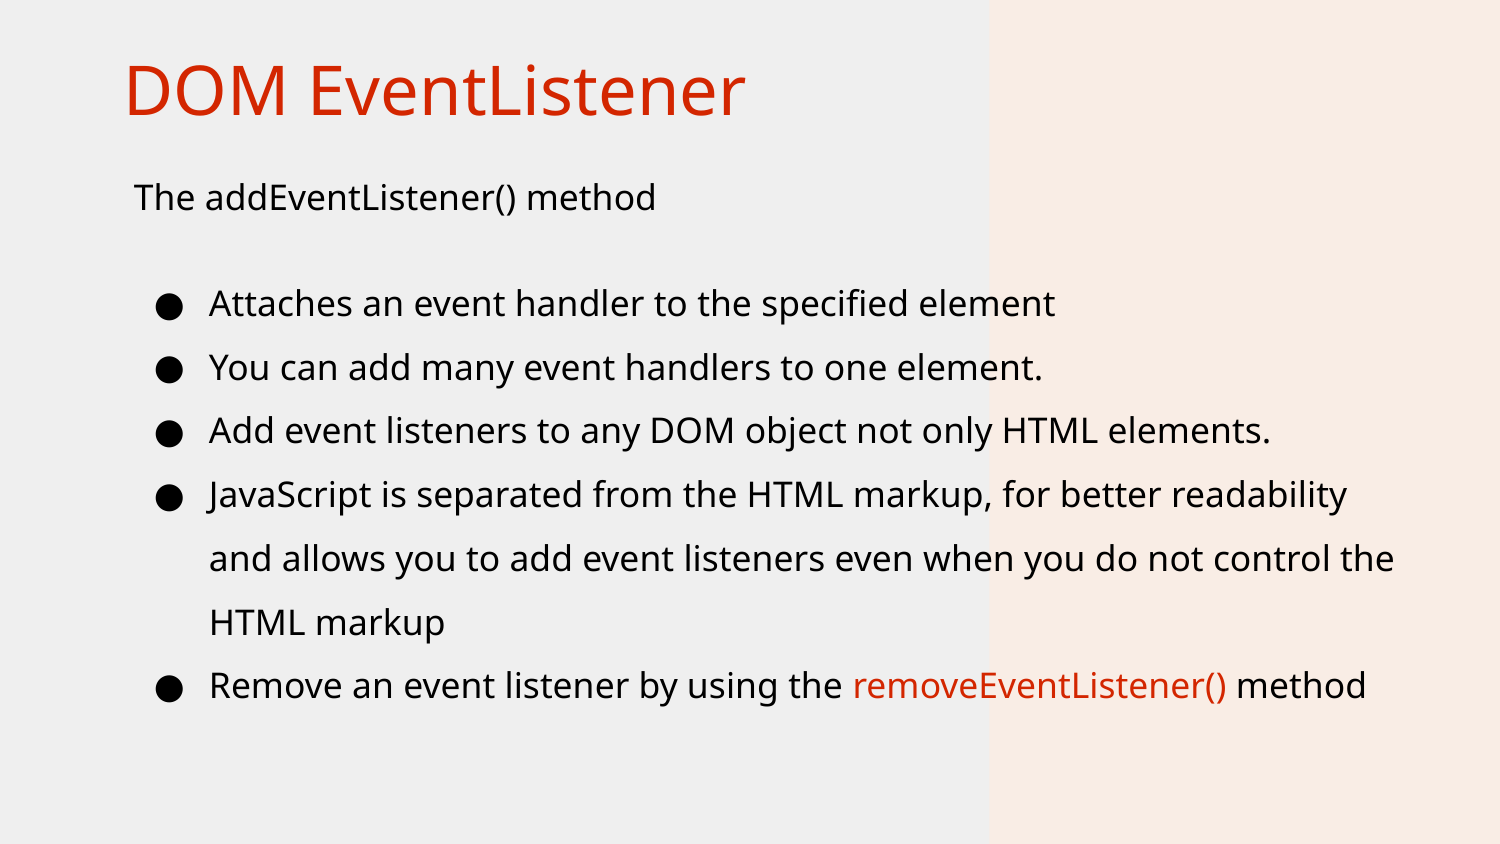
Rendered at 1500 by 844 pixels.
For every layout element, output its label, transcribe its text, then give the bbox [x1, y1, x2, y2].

list The addEventListener() method Attaches an event handler to the specified element You can add many event handlers to one element. Add event listeners to any DOM object not only HTML elements. JavaScript is separated from the HTML markup, for better readability and allows you to add event listeners even when you do not control the HTML markup Remove an event listener by using the removeEventListener() method [118, 159, 1434, 788]
title DOM EventListener [108, 25, 1471, 150]
